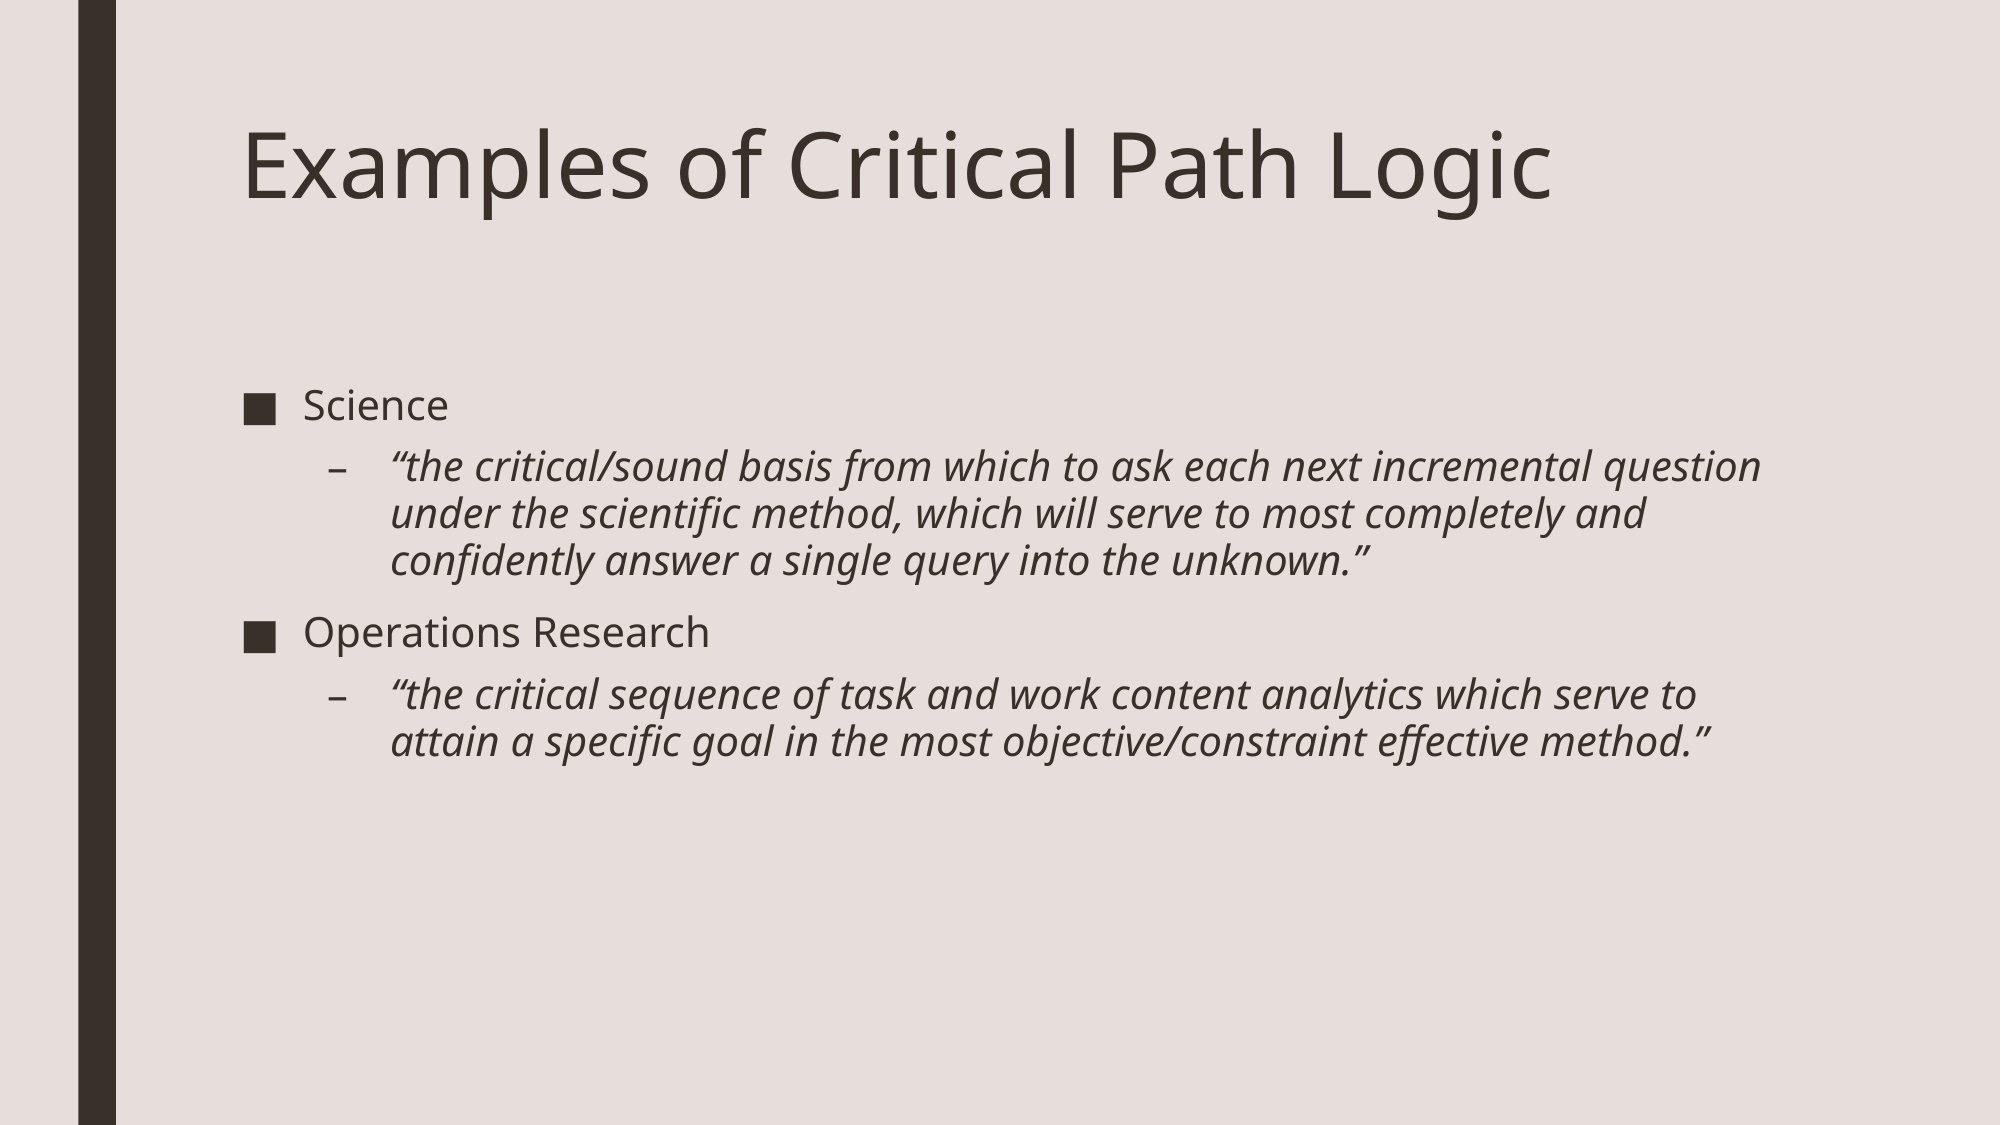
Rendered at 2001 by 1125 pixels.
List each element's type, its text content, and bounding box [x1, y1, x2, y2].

title Examples of Critical Path Logic [225, 112, 1800, 357]
list Science “the critical/sound basis from which to ask each next incremental question under the scientific method, which will serve to most completely and confidently answer a single query into the unknown.” Operations Research “the critical sequence of task and work content analytics which serve to attain a specific goal in the most objective/constraint effective method.” [225, 375, 1800, 963]
